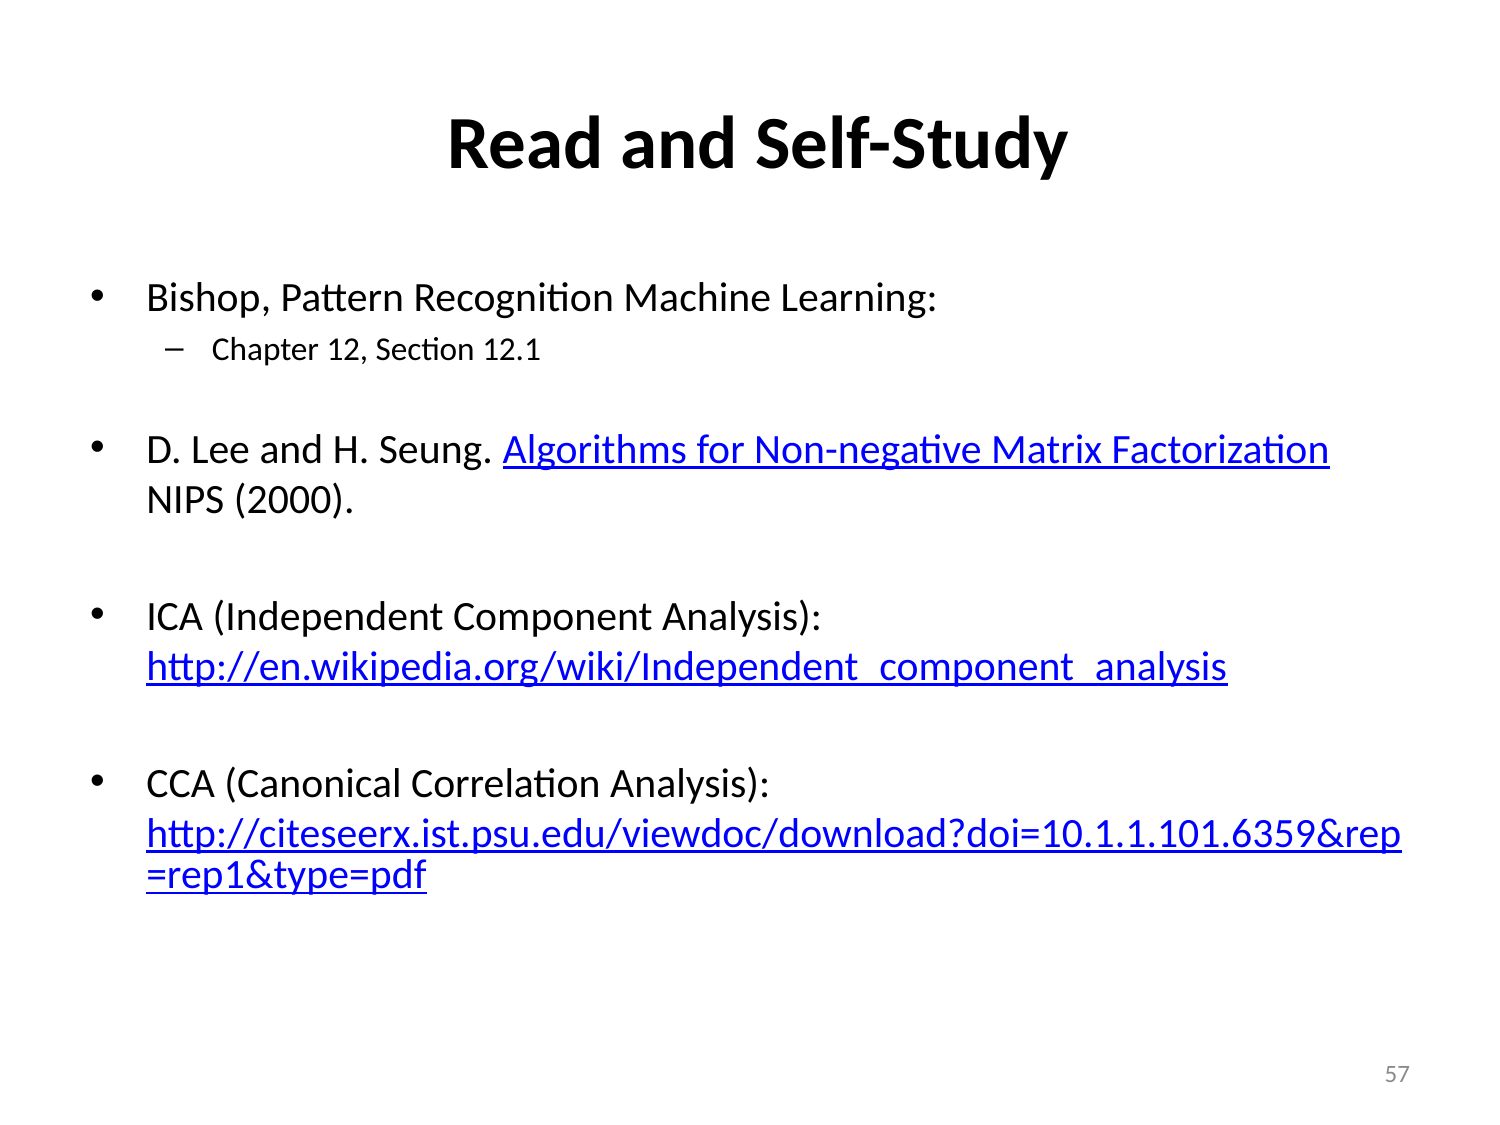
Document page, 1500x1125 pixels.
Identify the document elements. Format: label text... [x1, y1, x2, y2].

slide_number 57 [1074, 1042, 1425, 1103]
list Bishop, Pattern Recognition Machine Learning: Chapter 12, Section 12.1 D. Lee and H. Seung. Algorithms for Non-negative Matrix Factorization NIPS (2000). ICA (Independent Component Analysis): http://en.wikipedia.org/wiki/Independent_component_analysis CCA (Canonical Correlation Analysis): http://citeseerx.ist.psu.edu/viewdoc/download?doi=10.1.1.101.6359&rep=rep1&type=pdf [75, 262, 1425, 1005]
title Read and Self-Study [75, 45, 1425, 233]
